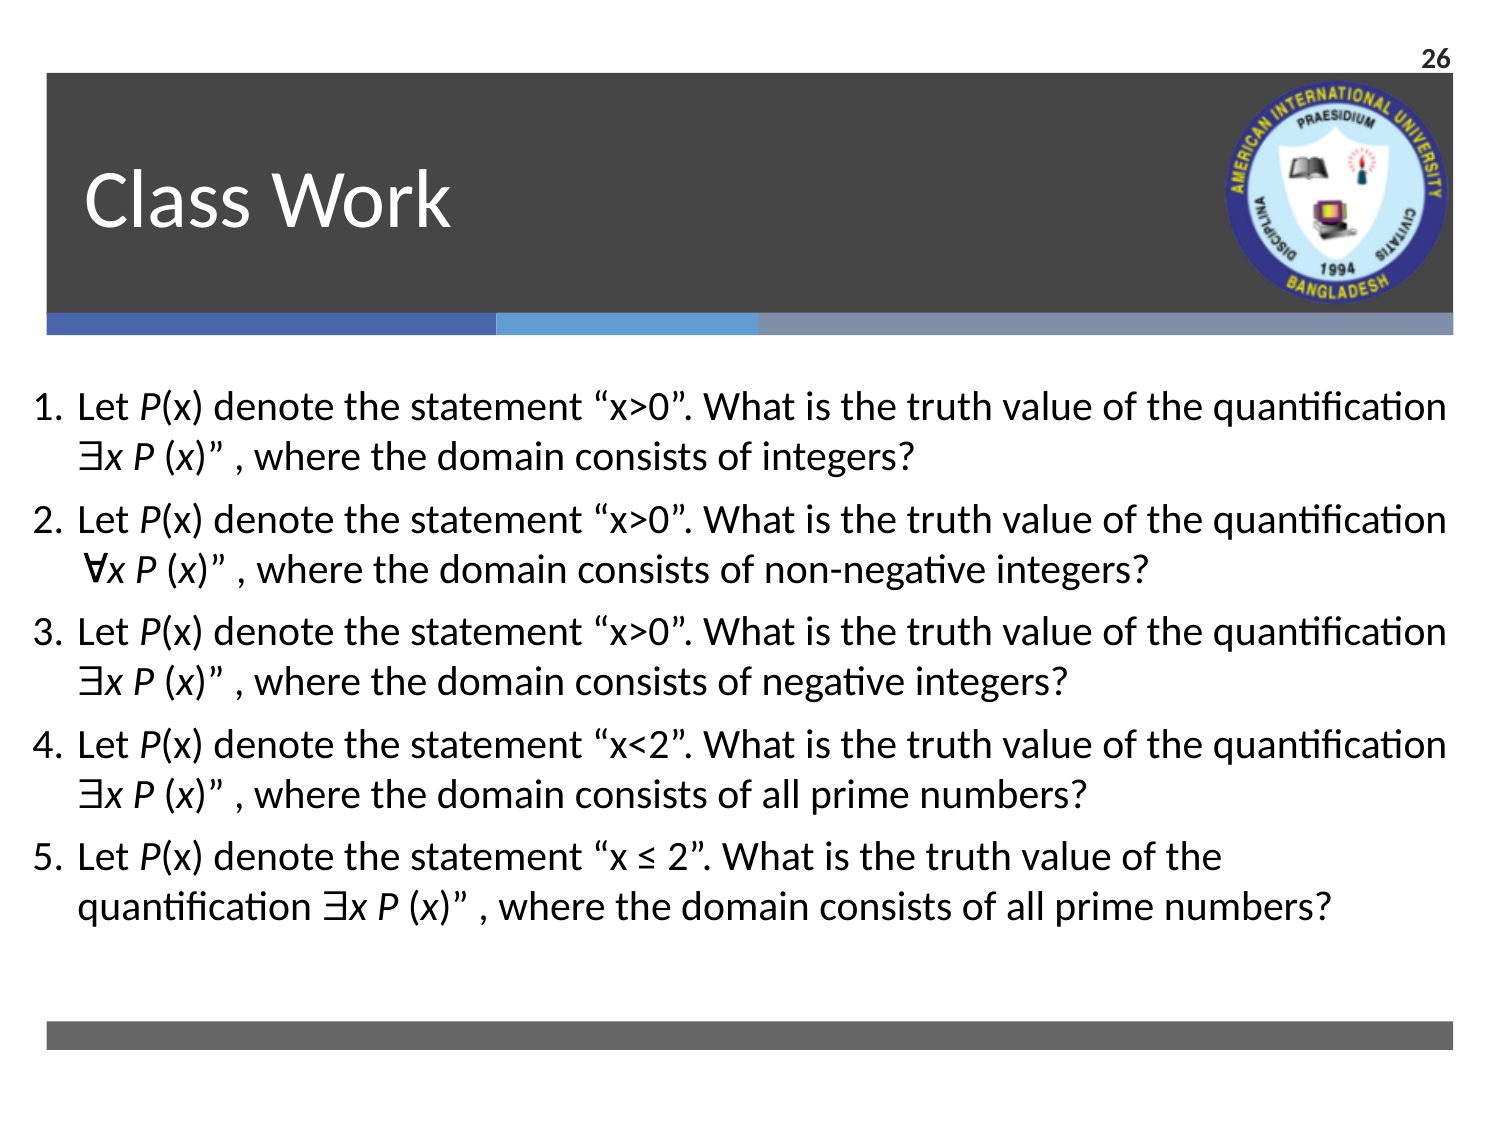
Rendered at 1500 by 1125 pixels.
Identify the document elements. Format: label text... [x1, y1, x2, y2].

slide_number 26 [1362, 27, 1466, 87]
picture [1220, 75, 1454, 310]
text_box Let P(x) denote the statement “x>0”. What is the truth value of the quantification x P (x)” , where the domain consists of integers? Let P(x) denote the statement “x>0”. What is the truth value of the quantification x P (x)” , where the domain consists of non-negative integers? Let P(x) denote the statement “x>0”. What is the truth value of the quantification x P (x)” , where the domain consists of negative integers? Let P(x) denote the statement “x<2”. What is the truth value of the quantification x P (x)” , where the domain consists of all prime numbers? Let P(x) denote the statement “x ≤ 2”. What is the truth value of the quantification x P (x)” , where the domain consists of all prime numbers? [17, 371, 1469, 937]
title Class Work [69, 73, 1351, 253]
